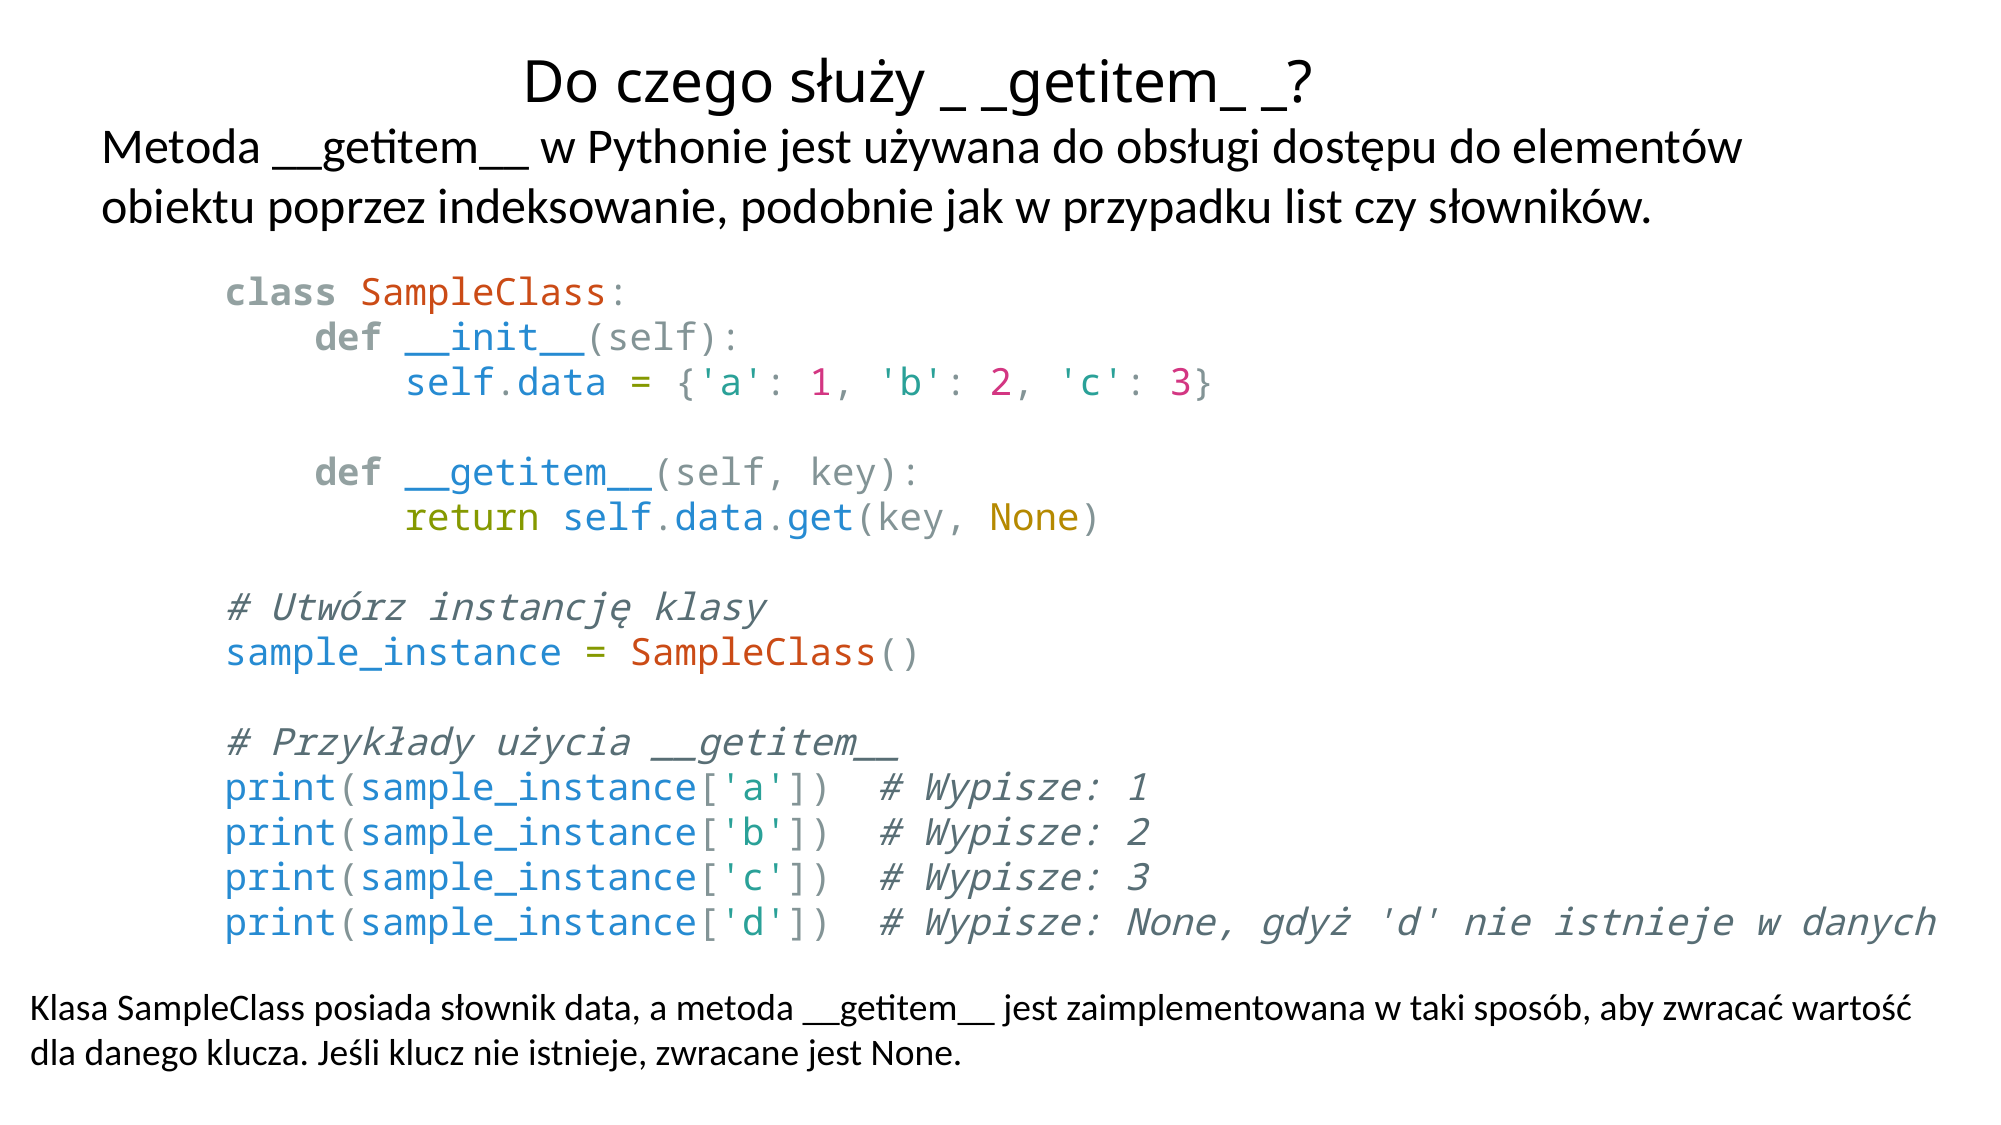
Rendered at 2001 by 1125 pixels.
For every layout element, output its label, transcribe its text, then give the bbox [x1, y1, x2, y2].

text_box class SampleClass: def __init__(self): self.data = {'a': 1, 'b': 2, 'c': 3} def __getitem__(self, key): return self.data.get(key, None) # Utwórz instancję klasy sample_instance = SampleClass() # Przykłady użycia __getitem__ print(sample_instance['a']) # Wypisze: 1 print(sample_instance['b']) # Wypisze: 2 print(sample_instance['c']) # Wypisze: 3 print(sample_instance['d']) # Wypisze: None, gdyż 'd' nie istnieje w danych [209, 260, 2000, 951]
title Do czego służy _ _getitem_ _? [167, 44, 1668, 105]
text_box Metoda __getitem__ w Pythonie jest używana do obsługi dostępu do elementów obiektu poprzez indeksowanie, podobnie jak w przypadku list czy słowników. [86, 105, 1809, 241]
text_box Klasa SampleClass posiada słownik data, a metoda __getitem__ jest zaimplementowana w taki sposób, aby zwracać wartość dla danego klucza. Jeśli klucz nie istnieje, zwracane jest None. [15, 975, 1972, 1081]
